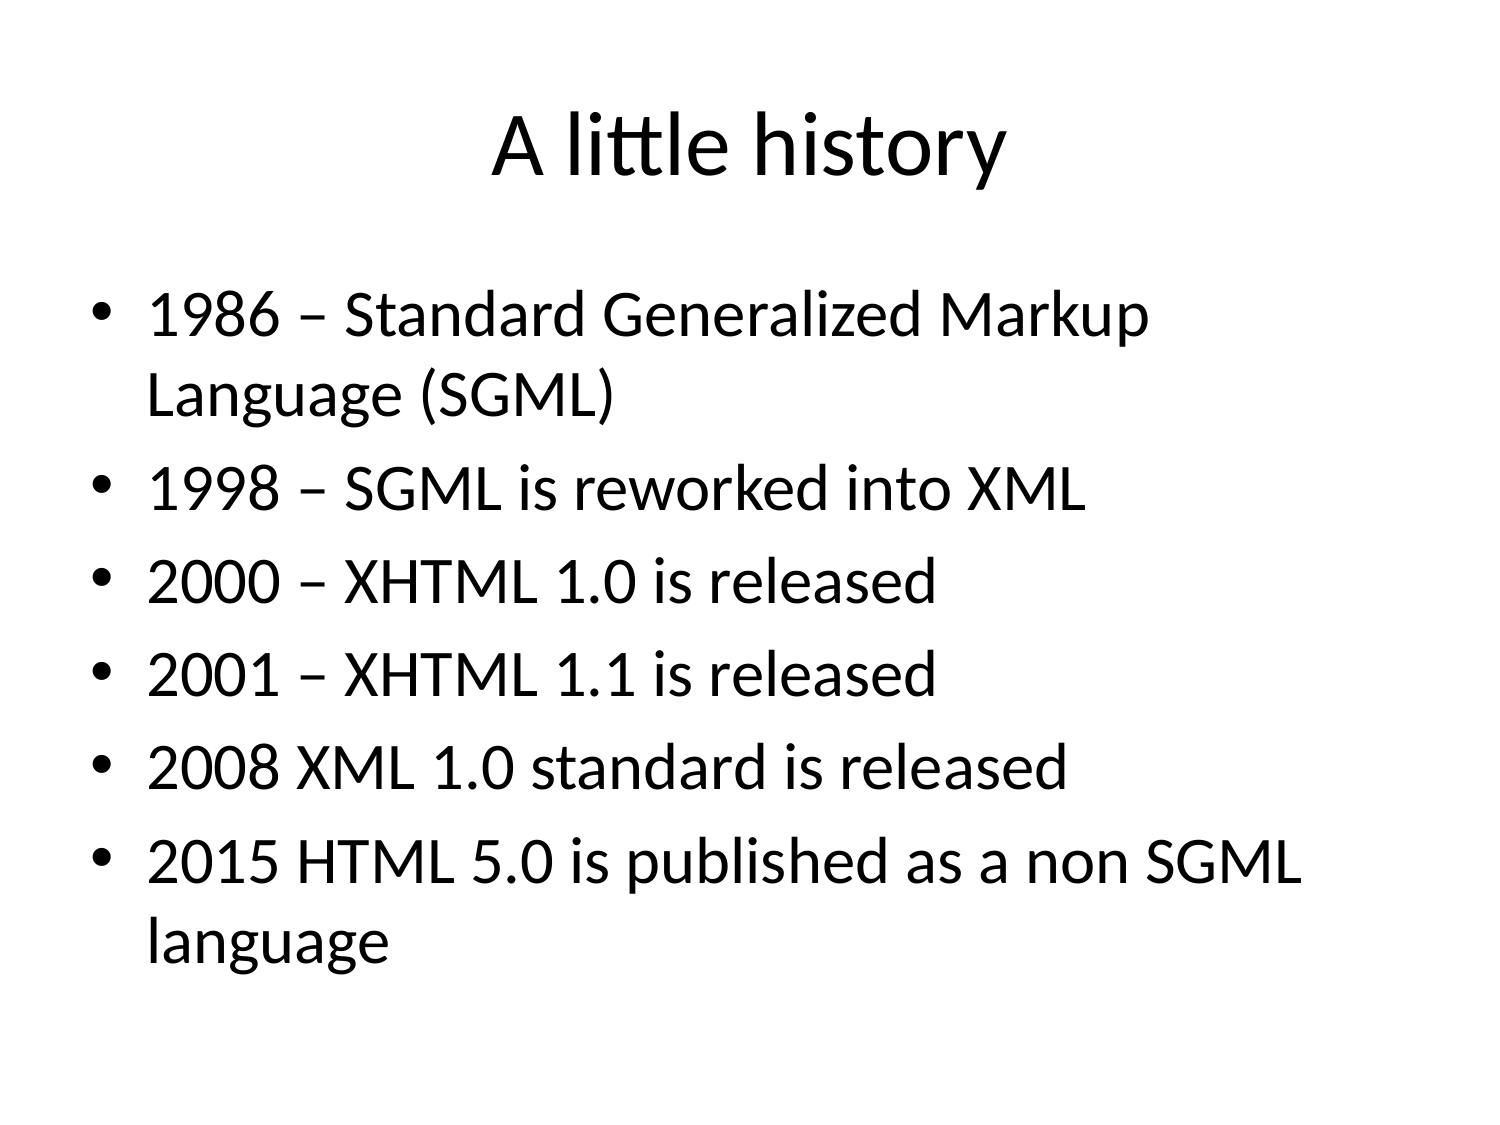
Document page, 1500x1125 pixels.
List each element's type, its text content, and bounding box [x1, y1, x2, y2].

title A little history [75, 45, 1425, 233]
list 1986 – Standard Generalized Markup Language (SGML) 1998 – SGML is reworked into XML 2000 – XHTML 1.0 is released 2001 – XHTML 1.1 is released 2008 XML 1.0 standard is released 2015 HTML 5.0 is published as a non SGML language [75, 262, 1425, 1005]
